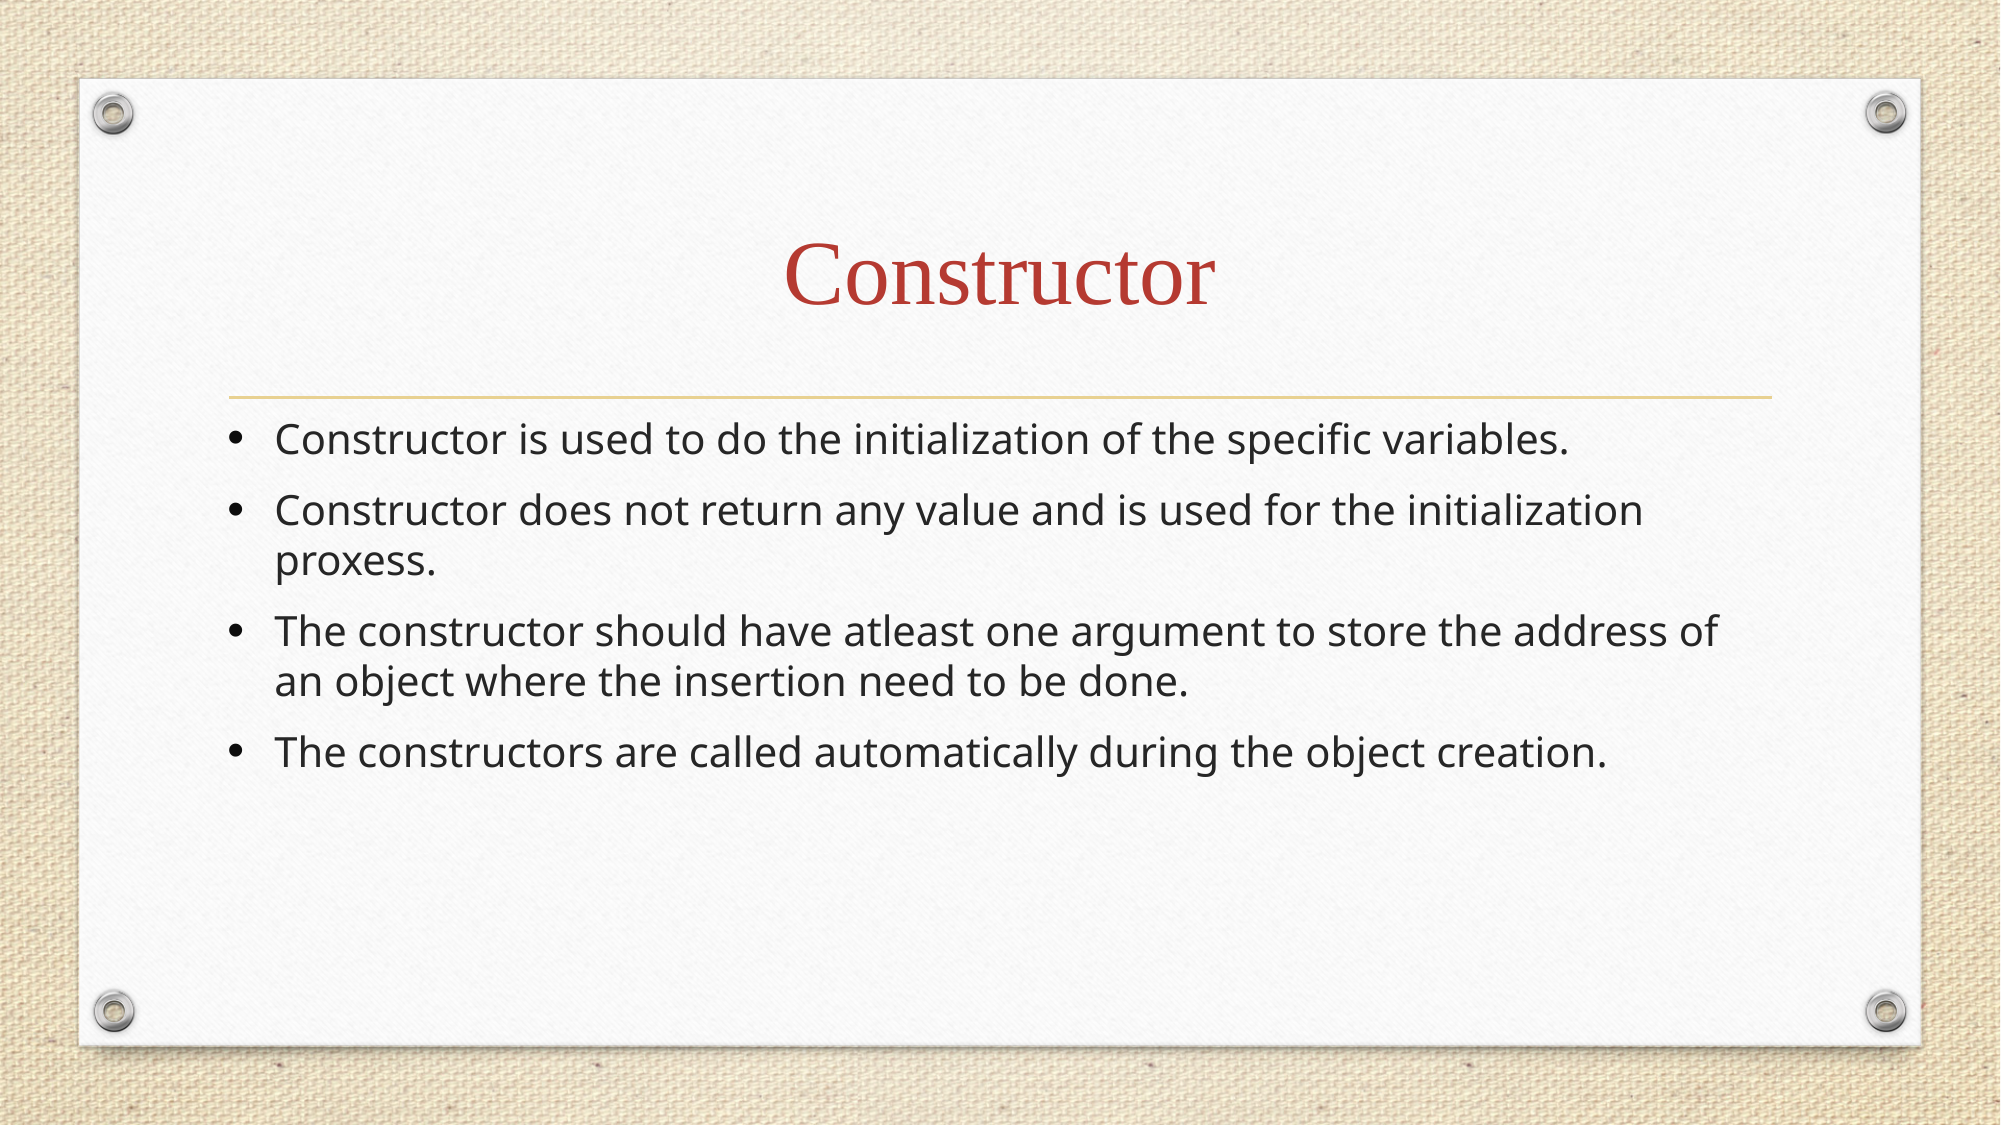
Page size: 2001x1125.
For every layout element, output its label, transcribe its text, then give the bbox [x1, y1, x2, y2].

list Constructor is used to do the initialization of the specific variables. Constructor does not return any value and is used for the initialization proxess. The constructor should have atleast one argument to store the address of an object where the insertion need to be done. The constructors are called automatically during the object creation. [212, 404, 1788, 964]
title Constructor [212, 161, 1788, 375]
picture [0, 0, 2001, 1125]
